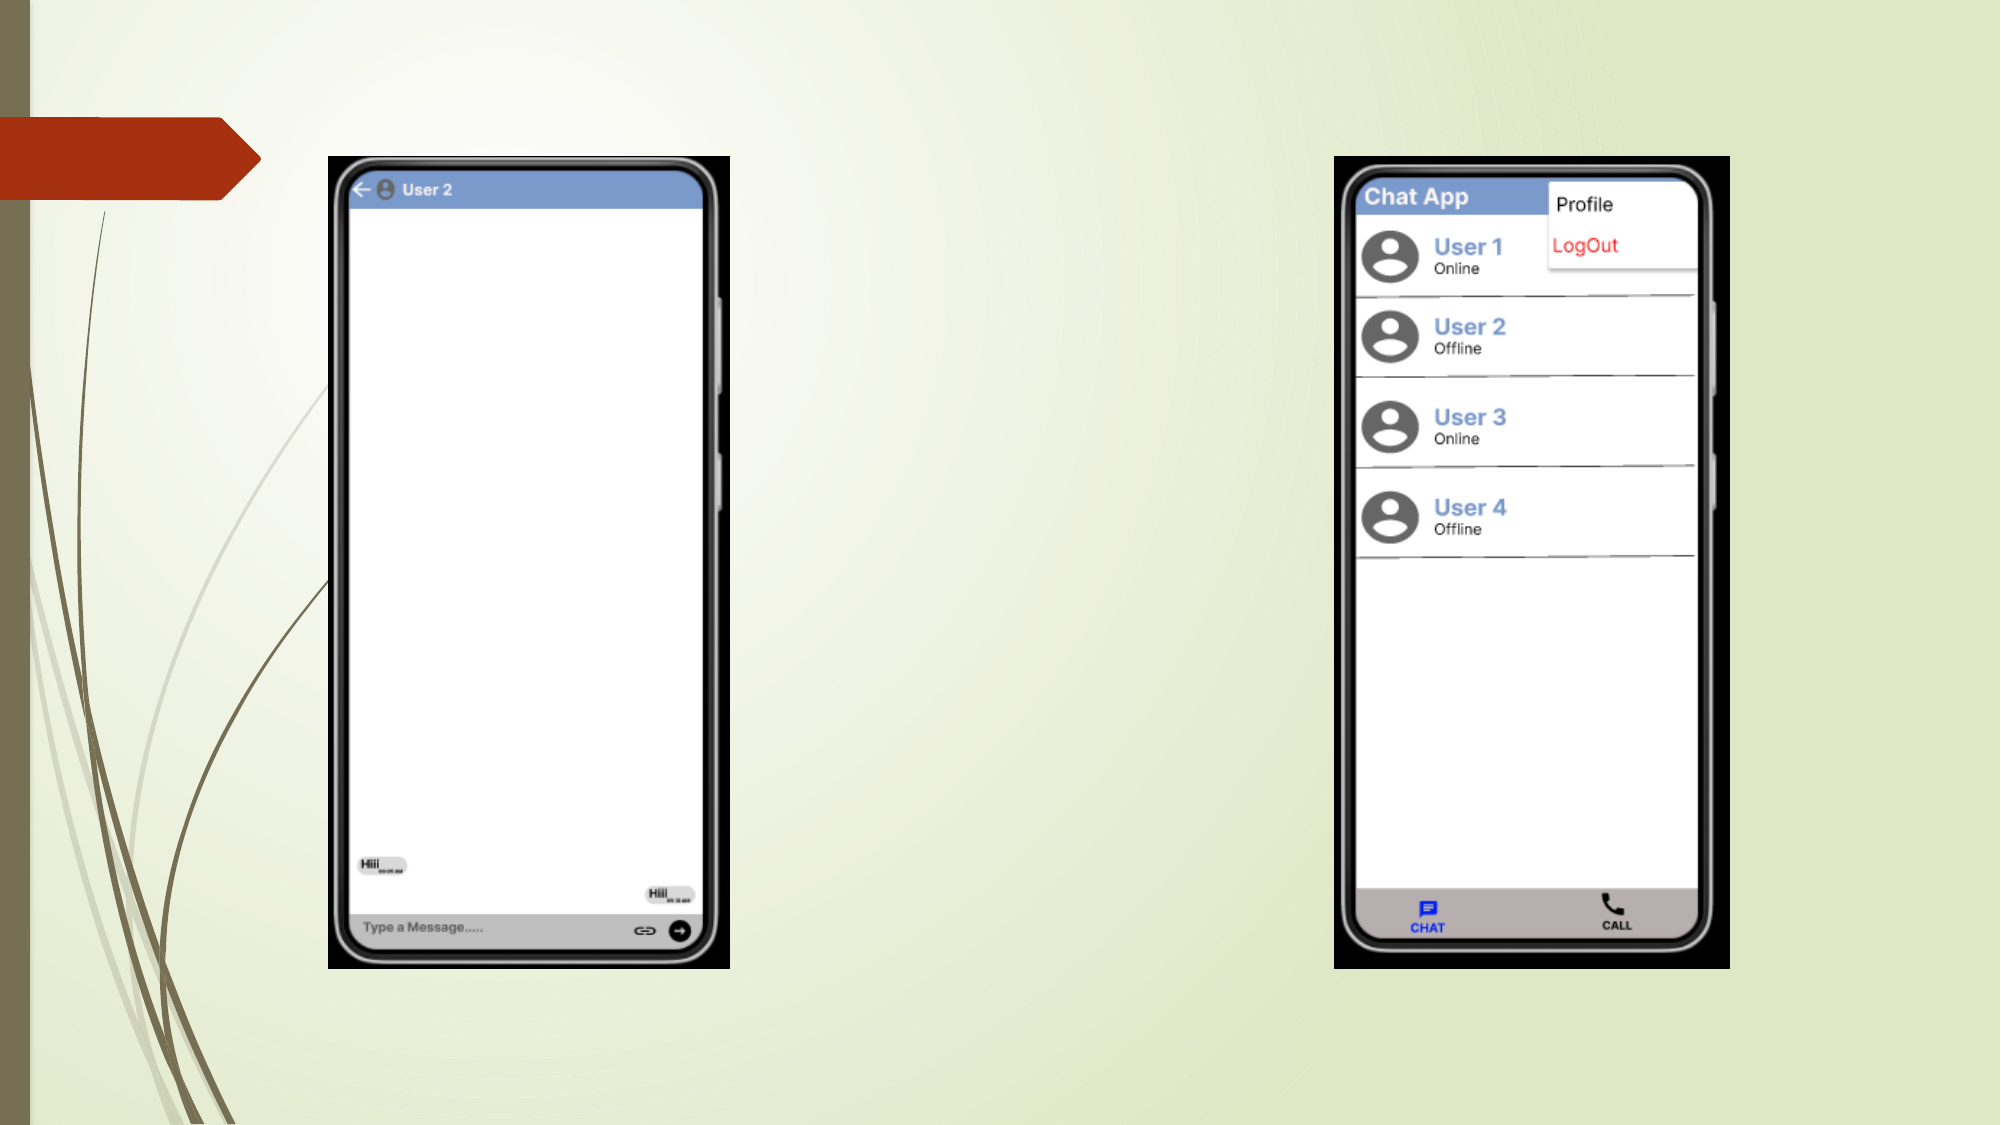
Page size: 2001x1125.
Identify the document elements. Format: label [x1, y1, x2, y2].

picture [1334, 155, 1730, 969]
list [327, 155, 730, 969]
